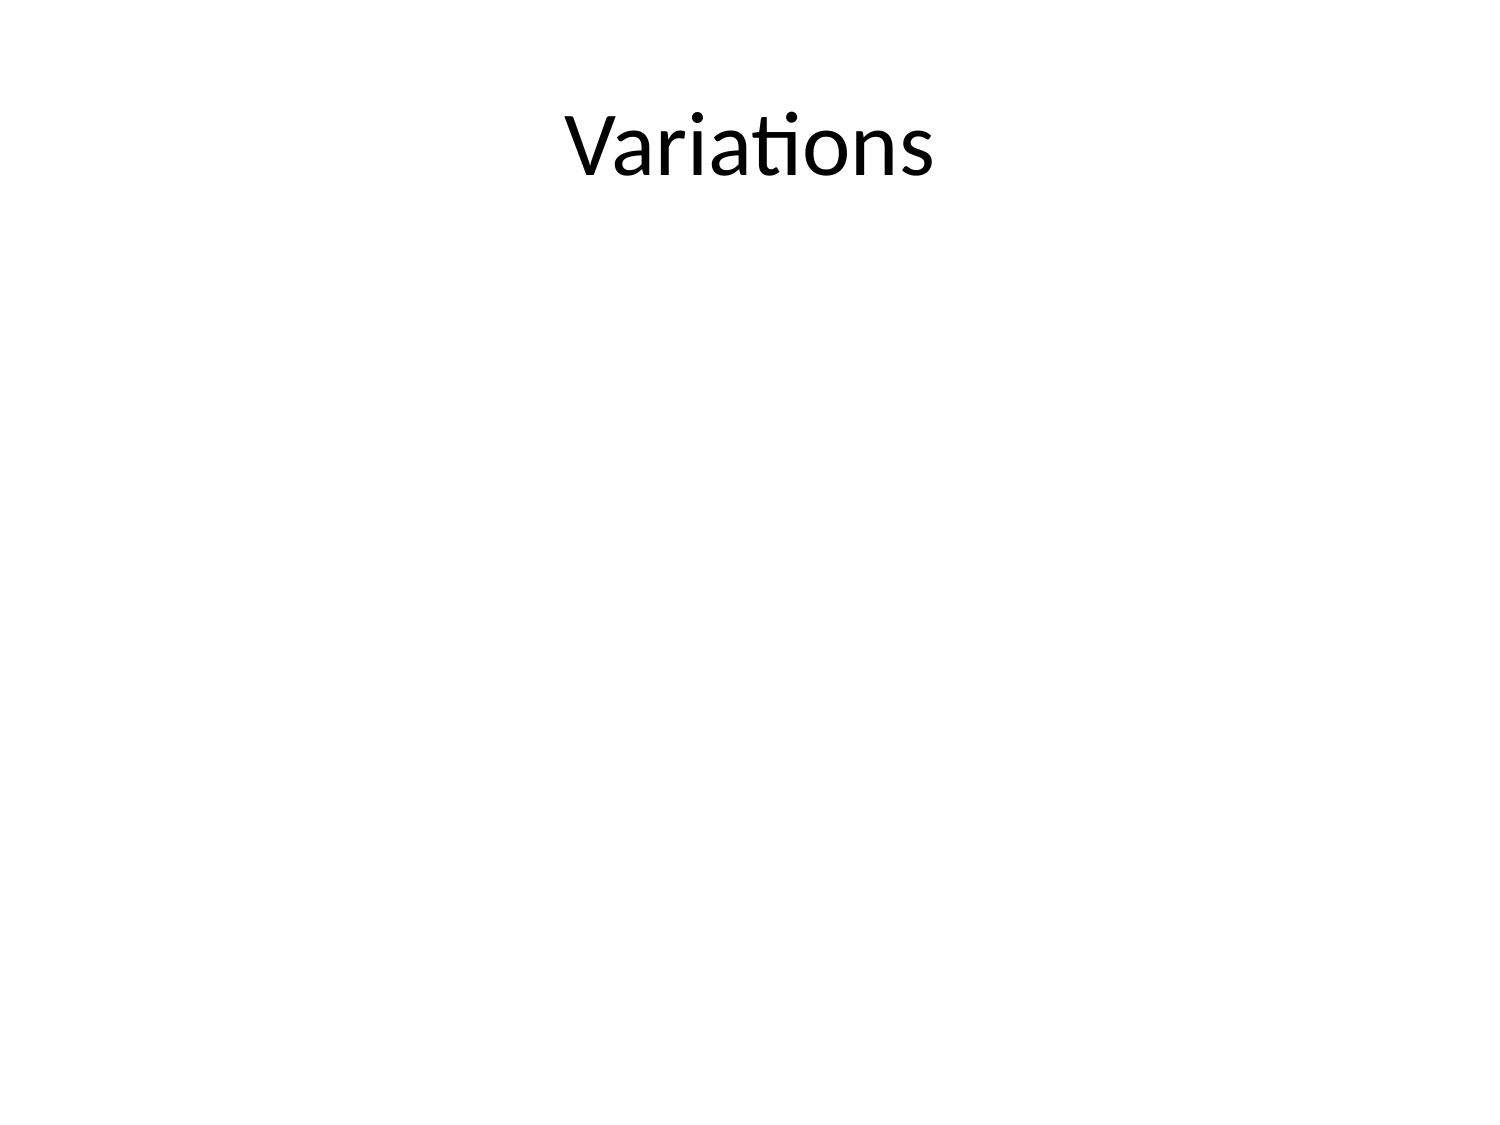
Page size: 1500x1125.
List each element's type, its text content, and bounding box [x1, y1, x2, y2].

title Variations [75, 45, 1425, 233]
